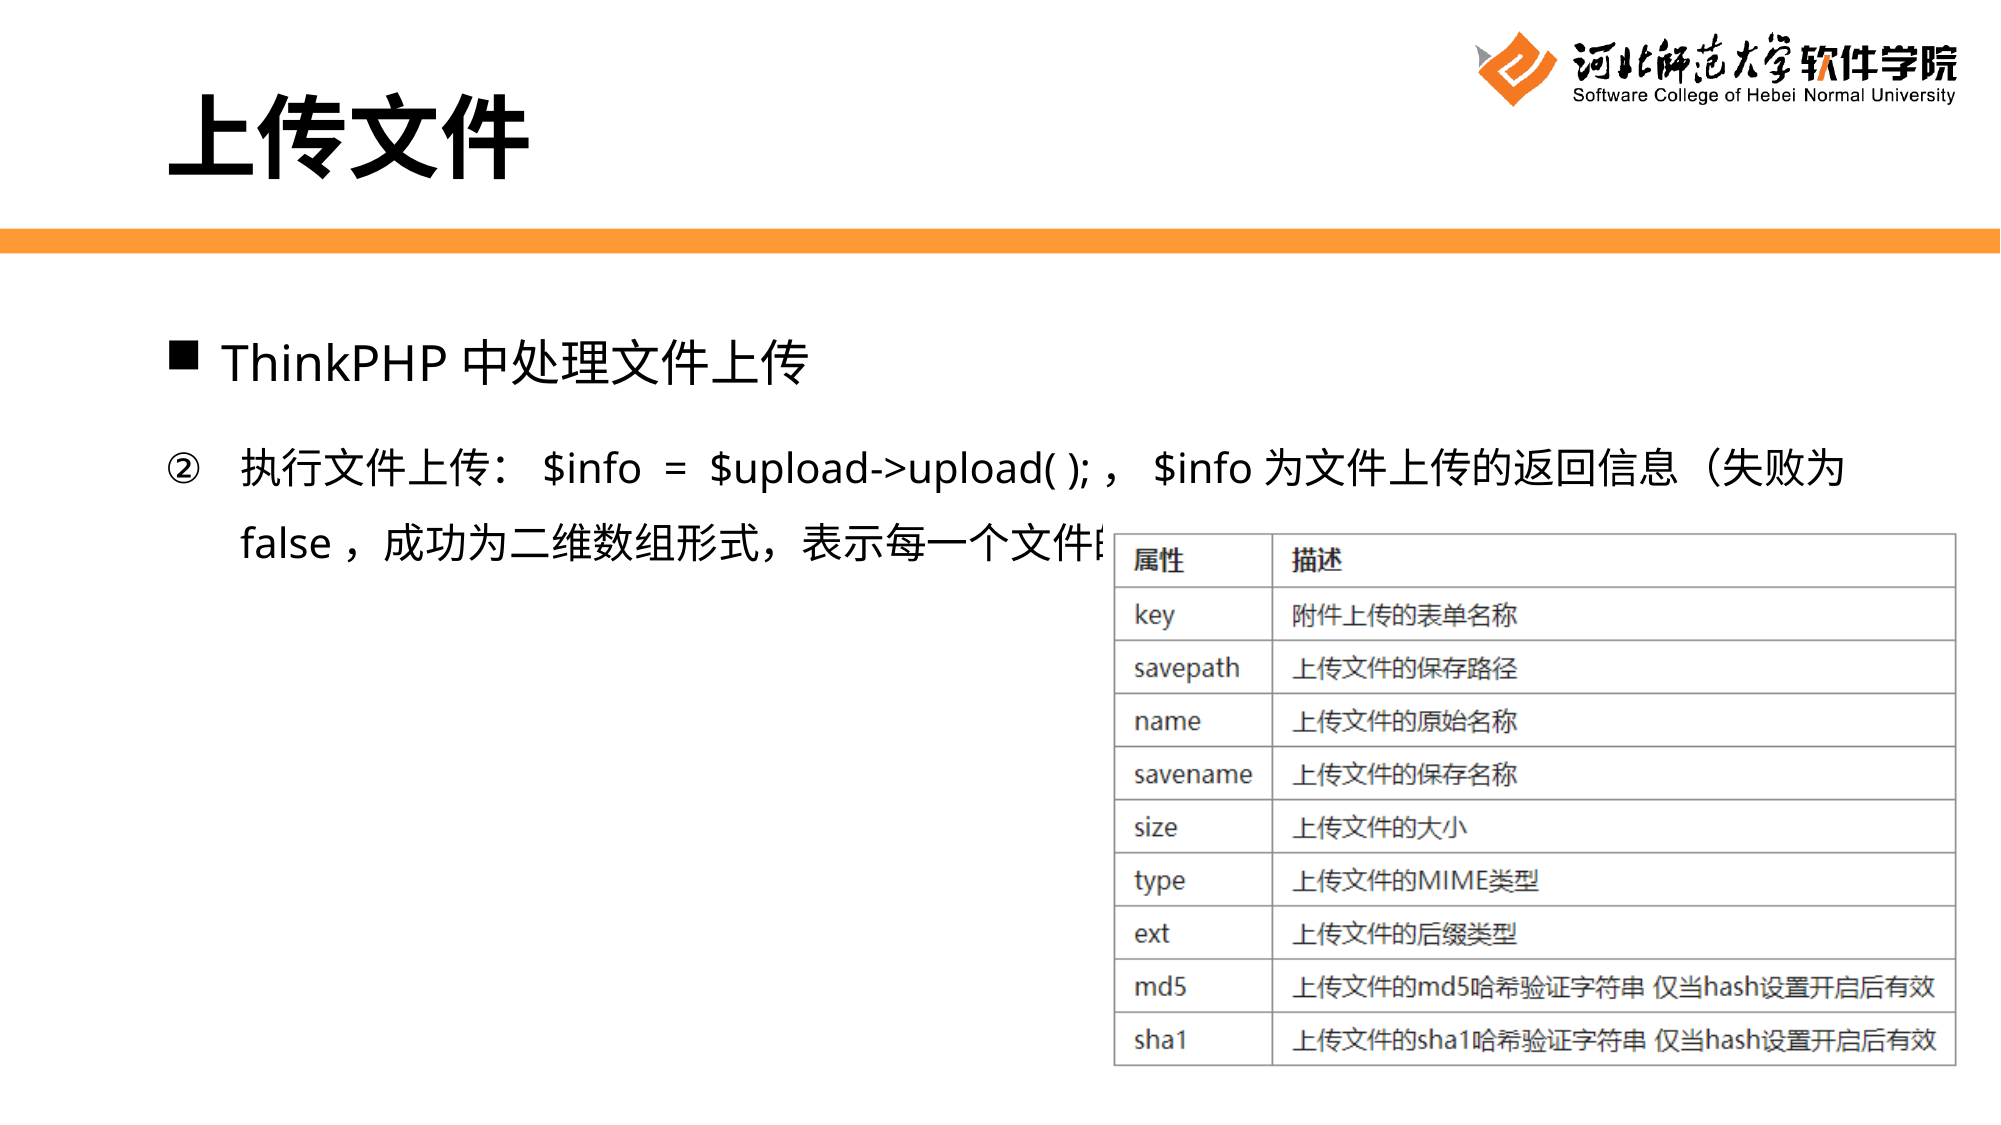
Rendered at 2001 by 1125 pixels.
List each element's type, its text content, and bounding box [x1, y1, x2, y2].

picture [1103, 521, 1963, 1071]
list 上传文件 [150, 84, 1387, 198]
picture [1475, 31, 1957, 107]
text_box ThinkPHP中处理文件上传 执行文件上传：$info = $upload->upload( );，$info为文件上传的返回信息（失败为false，成功为二维数组形式，表示每一个文件的信息）。 [150, 294, 1963, 675]
